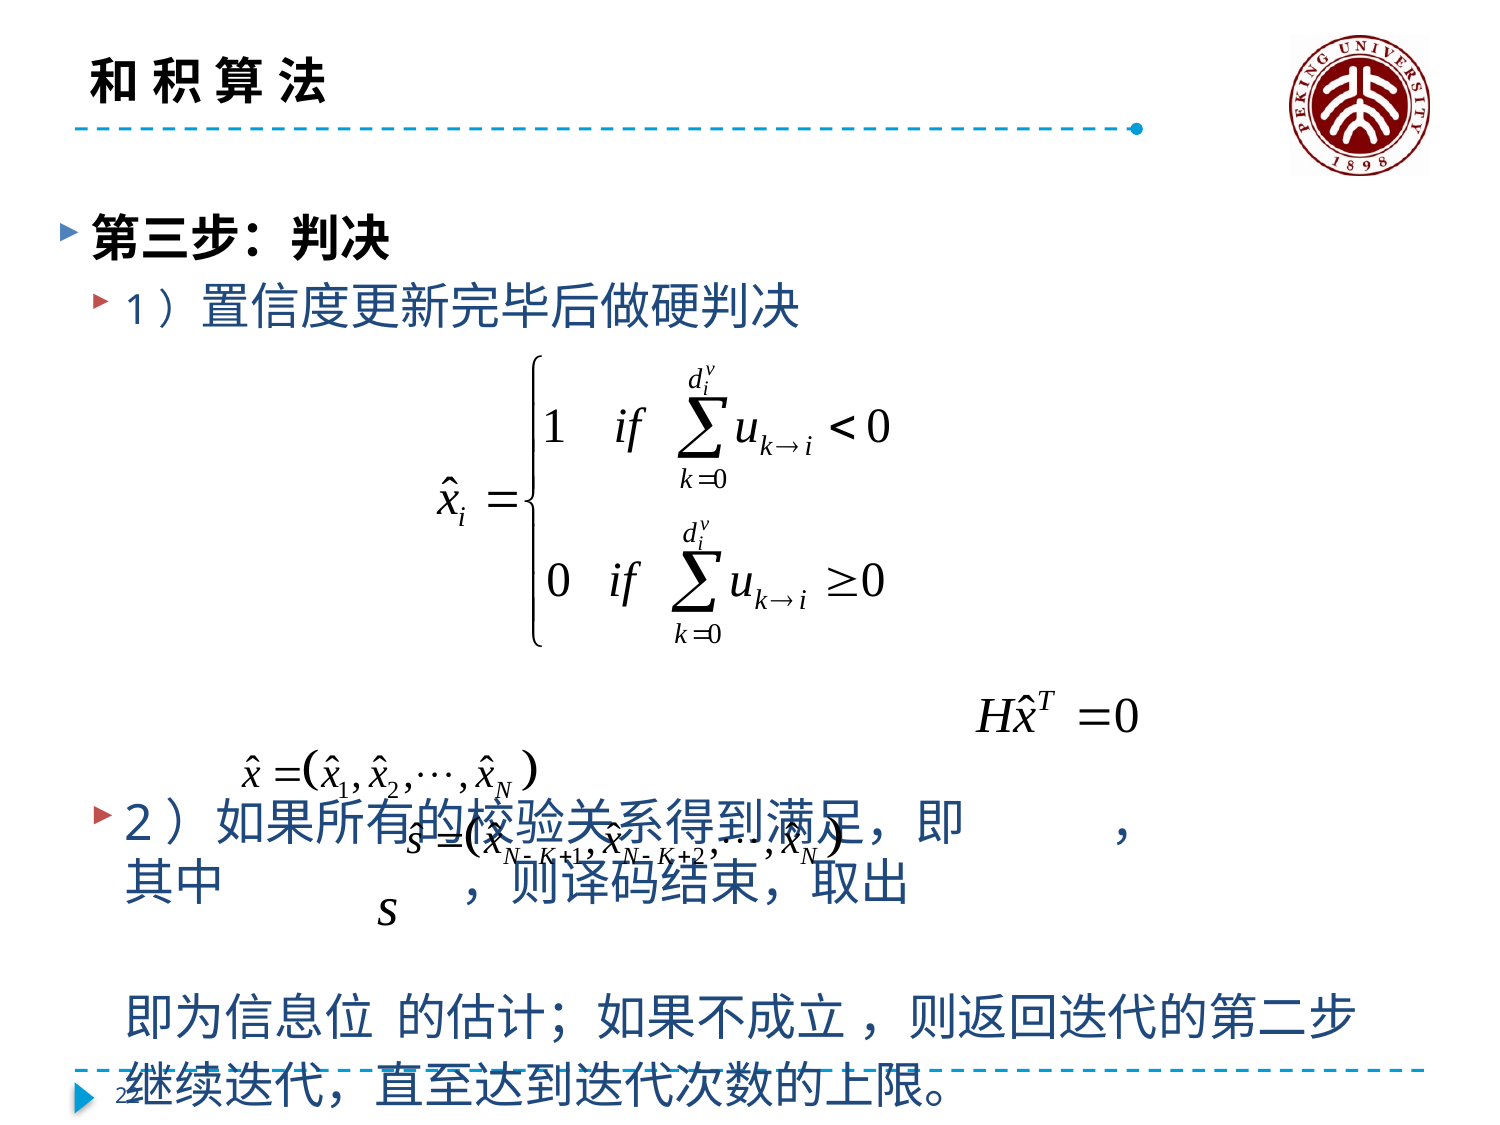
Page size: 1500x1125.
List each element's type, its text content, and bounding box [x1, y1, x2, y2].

title 和积算法 [75, 23, 1425, 118]
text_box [233, 740, 542, 813]
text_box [966, 678, 1148, 746]
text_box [399, 807, 847, 880]
picture [250, 1068, 263, 1072]
list 第三步：判决 1）置信度更新完毕后做硬判决 2）如果所有的校验关系得到满足，即 ， 其中 ，则译码结束，取出 即为信息位 的估计；如果不成立 ，则返回迭代的第二步 继续迭代，直至达到迭代次数的上限。 [42, 199, 1468, 1012]
picture [1289, 35, 1430, 176]
picture [600, 1068, 614, 1072]
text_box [427, 344, 901, 659]
picture [732, 1068, 745, 1072]
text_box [368, 888, 410, 940]
slide_number 22 [100, 1074, 361, 1118]
picture [779, 1068, 789, 1072]
